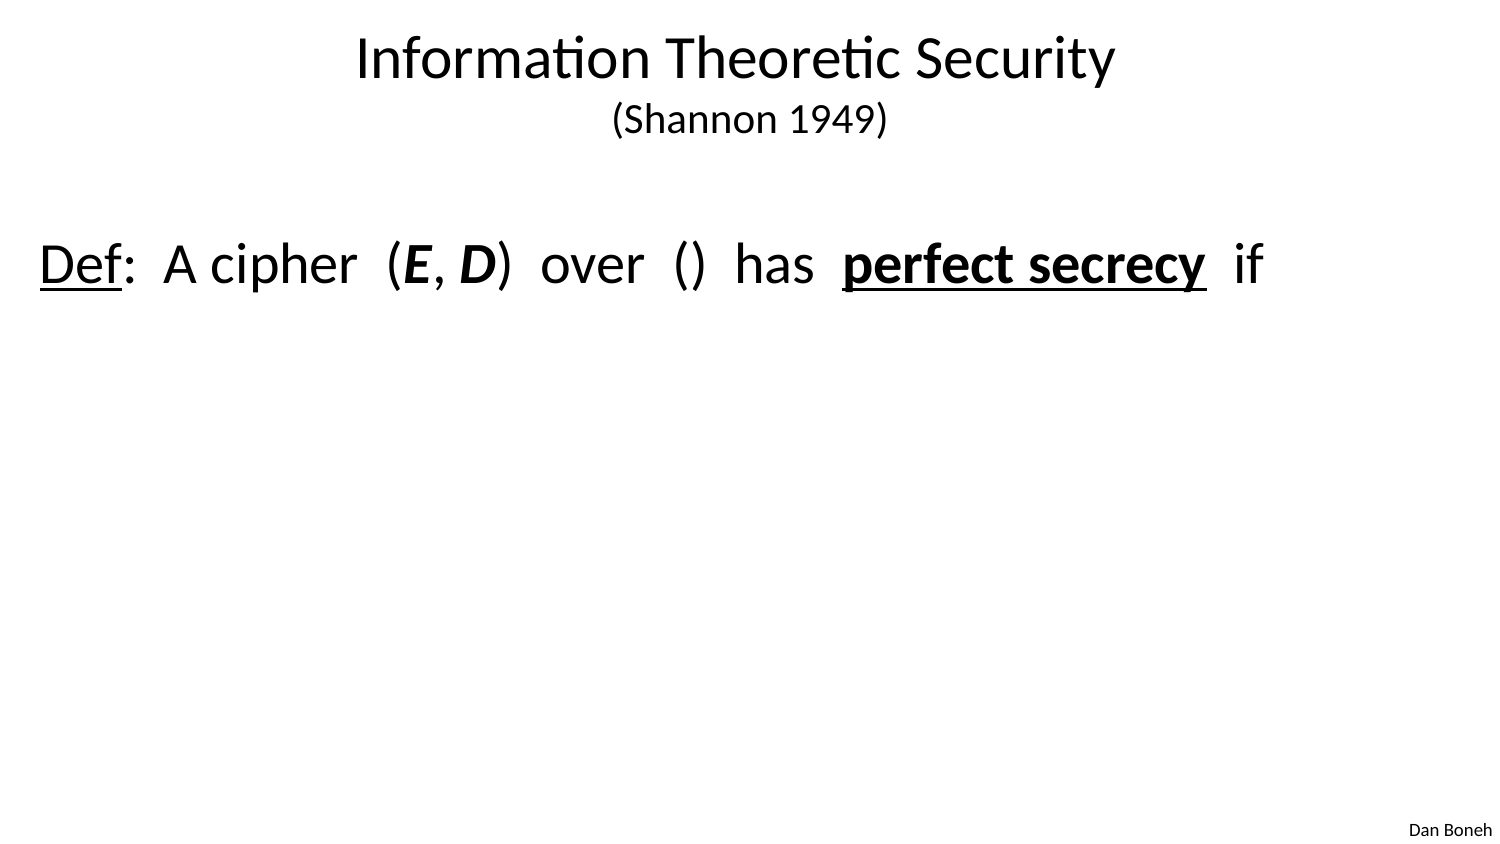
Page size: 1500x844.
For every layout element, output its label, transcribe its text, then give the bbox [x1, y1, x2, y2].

title Information Theoretic Security (Shannon 1949) [75, 9, 1425, 150]
